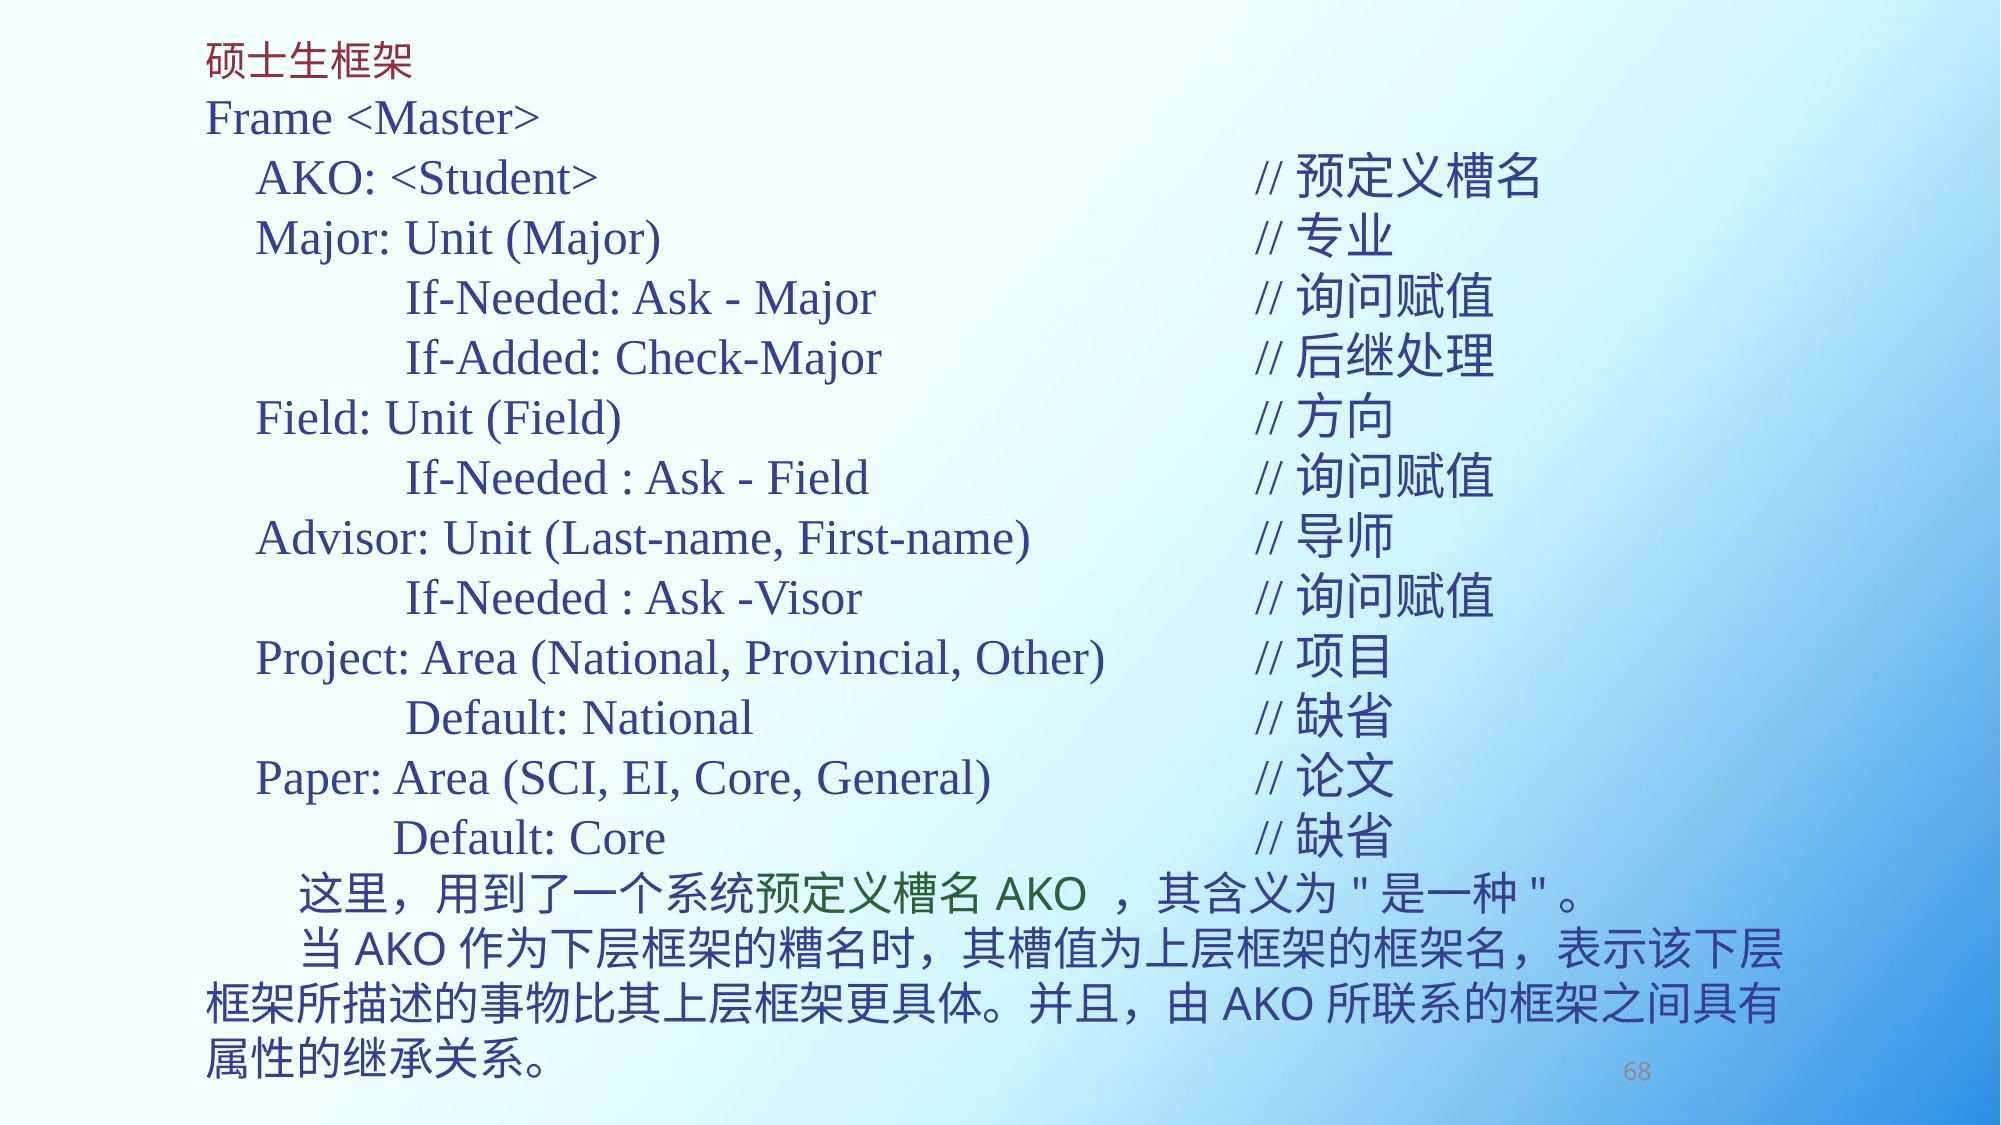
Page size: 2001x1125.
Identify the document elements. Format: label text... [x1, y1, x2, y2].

text_box 硕士生框架 Frame <Master> AKO: <Student> //预定义槽名 Major: Unit (Major) //专业 If-Needed: Ask - Major //询问赋值 If-Added: Check-Major //后继处理 Field: Unit (Field) //方向 If-Needed : Ask - Field //询问赋值 Advisor: Unit (Last-name, First-name) //导师 If-Needed : Ask -Visor //询问赋值 Project: Area (National, Provincial, Other) //项目 Default: National //缺省 Paper: Area (SCI, EI, Core, General) //论文 Default: Core //缺省 这里，用到了一个系统预定义槽名AKO ，其含义为"是一种"。 当AKO作为下层框架的糟名时，其槽值为上层框架的框架名，表示该下层框架所描述的事物比其上层框架更具体。并且，由AKO所联系的框架之间具有属性的继承关系。 [190, 27, 1838, 1092]
picture [0, 0, 2001, 1125]
slide_number 68 [1412, 1042, 1863, 1103]
